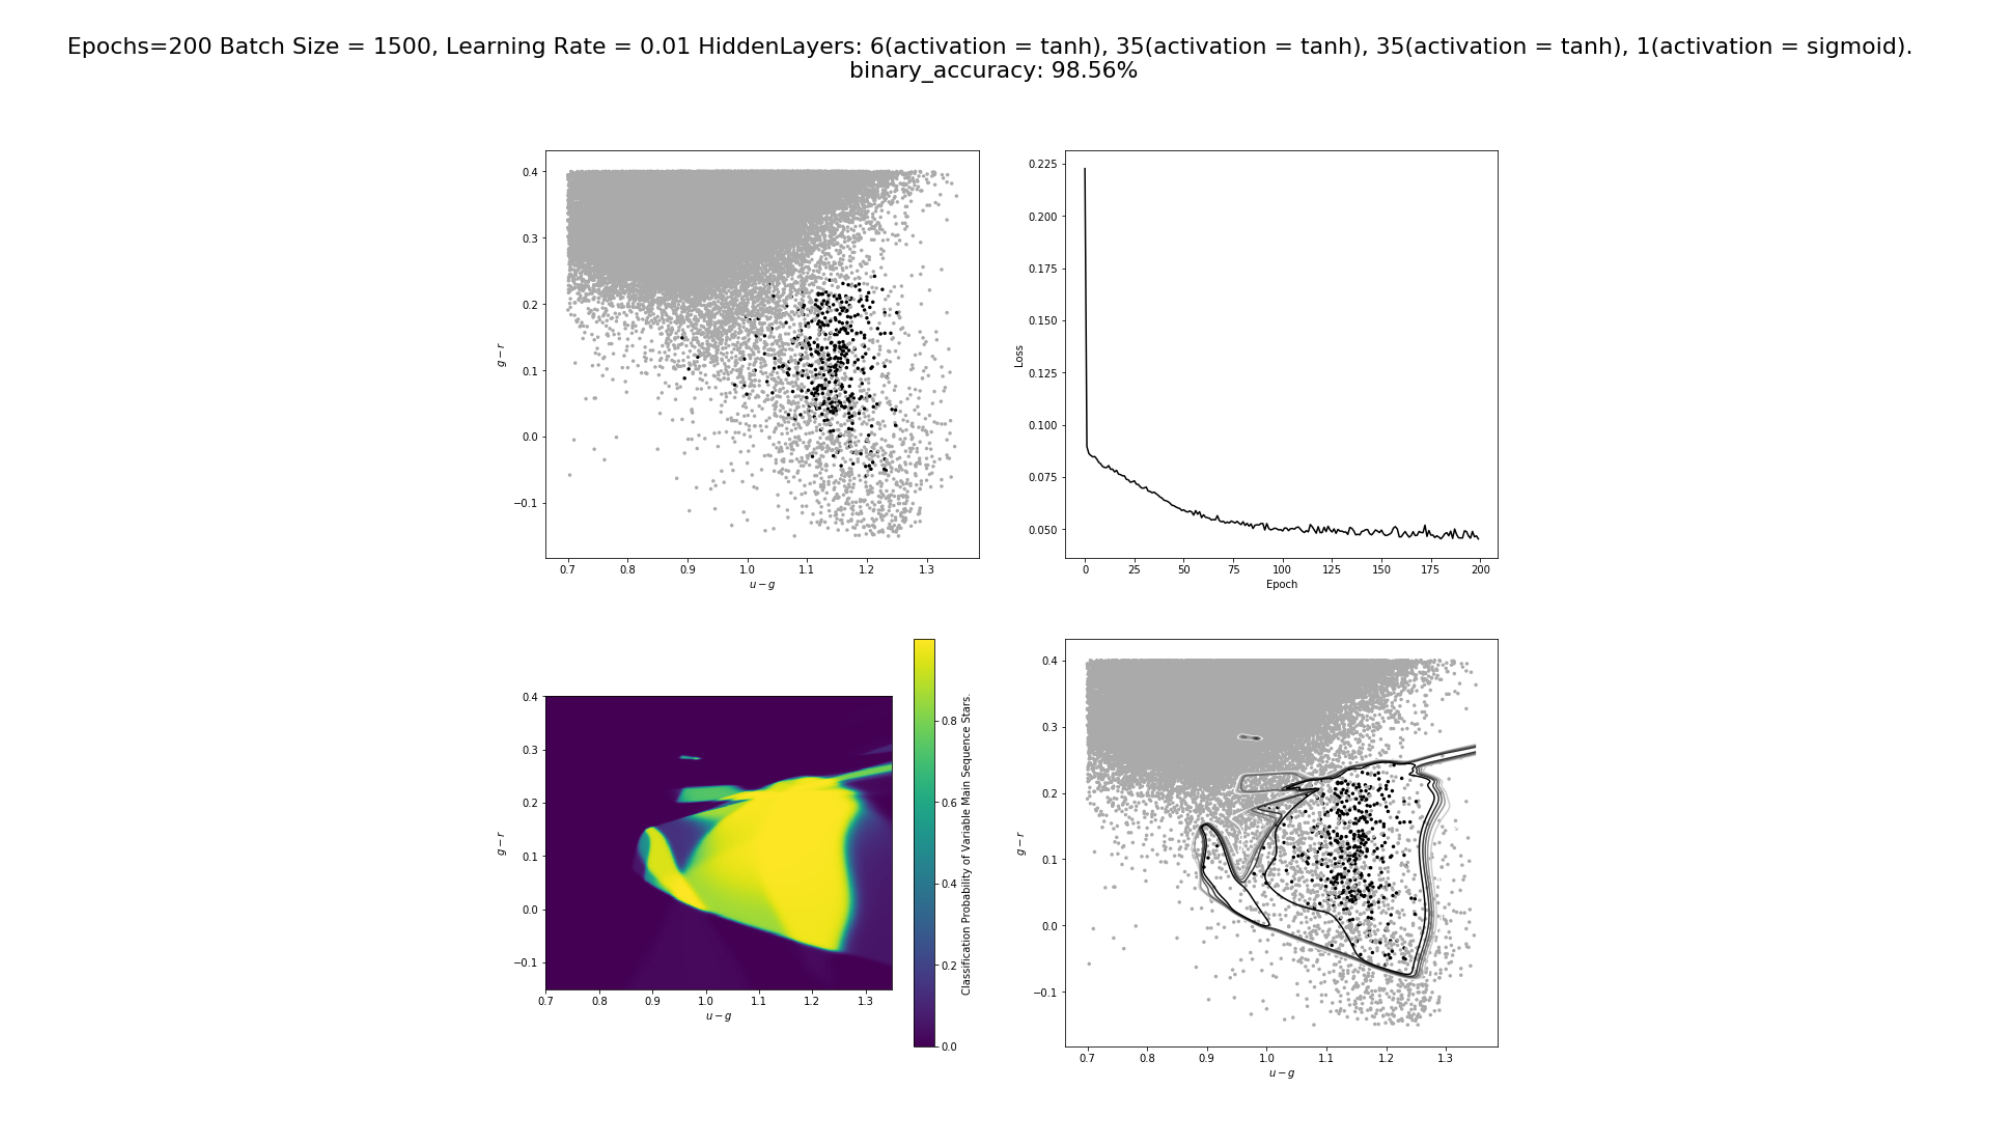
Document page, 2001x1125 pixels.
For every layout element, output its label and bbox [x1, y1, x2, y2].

picture [60, 31, 1928, 1088]
